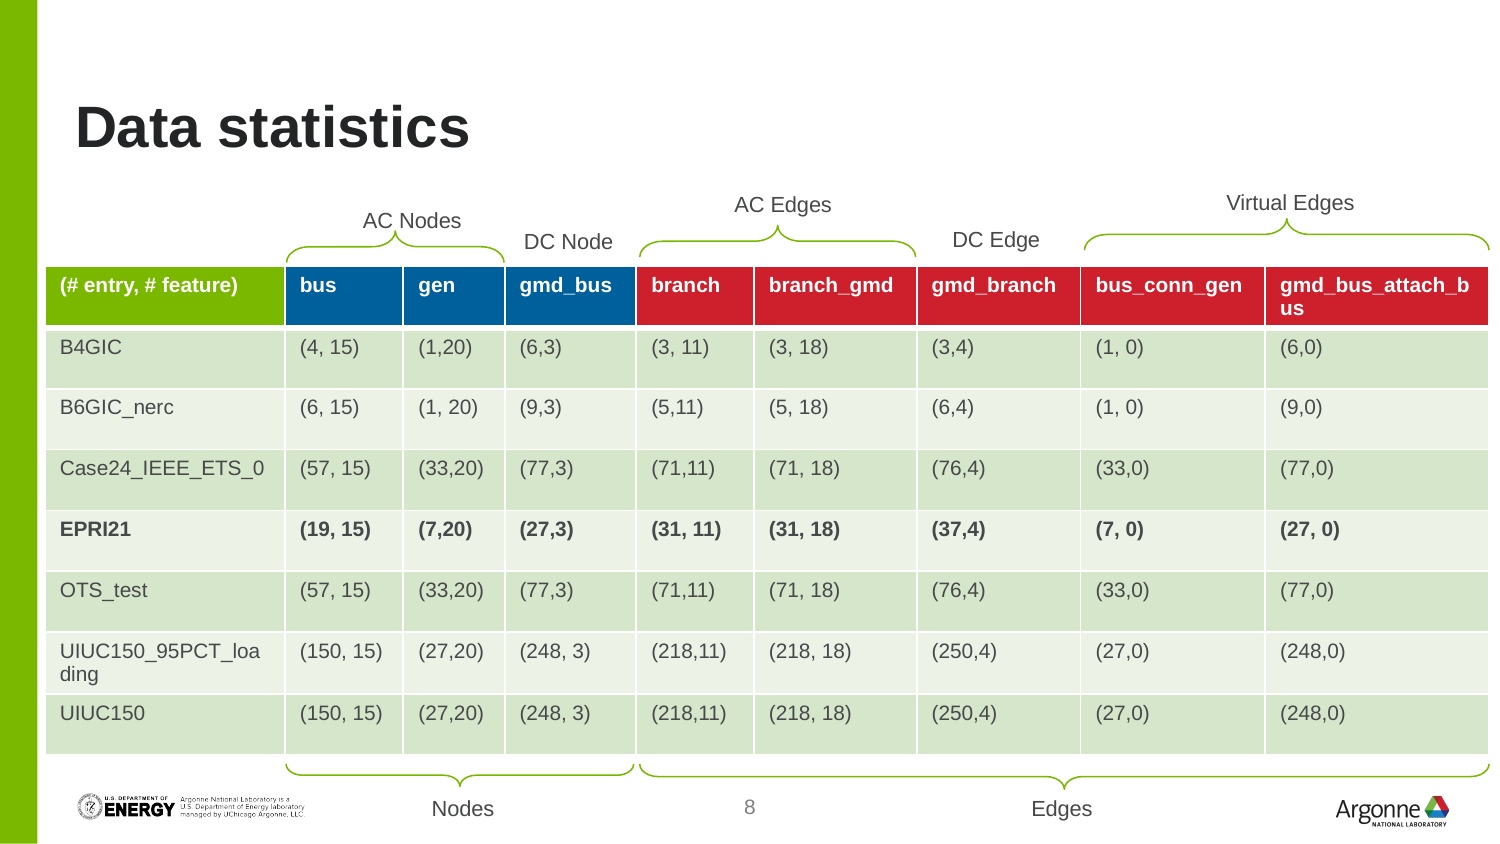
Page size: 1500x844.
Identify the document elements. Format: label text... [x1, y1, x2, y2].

text_box Nodes [416, 787, 514, 829]
table_cell (150, 15) [286, 695, 402, 754]
table_cell UIUC150_95PCT_loading [46, 633, 284, 693]
table_cell (1, 0) [1081, 331, 1264, 388]
table_header (# entry, # feature) [46, 267, 284, 325]
slide_number ‹#› [712, 796, 788, 819]
table_cell (77,0) [1266, 572, 1488, 631]
text_box [639, 763, 1490, 787]
table_cell (57, 15) [286, 572, 402, 631]
table_cell (33,0) [1081, 450, 1264, 510]
table_cell (76,4) [918, 572, 1080, 631]
table_cell (1,20) [404, 331, 504, 388]
text_box Virtual Edges [1211, 181, 1380, 223]
table_cell (248,0) [1266, 633, 1488, 693]
table_cell (33,20) [404, 450, 504, 510]
table_cell (250,4) [918, 633, 1080, 693]
table_cell (27,3) [506, 511, 635, 570]
table_cell (33,20) [404, 572, 504, 631]
table_header gmd_branch [918, 267, 1080, 325]
table_cell UIUC150 [46, 695, 284, 754]
picture [1330, 787, 1458, 834]
table_cell EPRI21 [46, 511, 284, 570]
table_cell B6GIC_nerc [46, 390, 284, 449]
table_cell (77,3) [506, 450, 635, 510]
table_cell (71,11) [637, 450, 753, 510]
table_cell (5,11) [637, 390, 753, 449]
table_cell (27,0) [1081, 633, 1264, 693]
table_cell (6, 15) [286, 390, 402, 449]
table_cell (27,0) [1081, 695, 1264, 754]
table_cell (248, 3) [506, 695, 635, 754]
table_cell (77,3) [506, 572, 635, 631]
table_cell (250,4) [918, 695, 1080, 754]
table_cell (218, 18) [755, 695, 916, 754]
title Data statistics [75, 58, 1449, 161]
text_box [639, 225, 916, 258]
table_cell (1, 20) [404, 390, 504, 449]
table_header bus_conn_gen [1081, 267, 1264, 325]
table_cell (9,3) [506, 390, 635, 449]
table_header gmd_bus_attach_bus [1266, 267, 1488, 325]
text_box [1084, 223, 1490, 251]
table_cell (33,0) [1081, 572, 1264, 631]
table_cell (248,0) [1266, 695, 1488, 754]
table_cell (218,11) [637, 633, 753, 693]
table_cell (150, 15) [286, 633, 402, 693]
table_cell (7,20) [404, 511, 504, 570]
table_cell (3, 18) [755, 331, 916, 388]
table_cell (71, 18) [755, 450, 916, 510]
text_box [286, 241, 505, 263]
table_cell (1, 0) [1081, 390, 1264, 449]
table_cell (27,20) [404, 633, 504, 693]
text_box AC Edges [719, 183, 855, 225]
table_cell (31, 18) [755, 511, 916, 570]
table_cell (248, 3) [506, 633, 635, 693]
table_cell (5, 18) [755, 390, 916, 449]
text_box Edges [1016, 787, 1113, 829]
table_cell (4, 15) [286, 331, 402, 388]
table_cell (6,3) [506, 331, 635, 388]
table_cell (6,4) [918, 390, 1080, 449]
table_cell (71, 18) [755, 572, 916, 631]
table_cell (71,11) [637, 572, 753, 631]
table_cell (7, 0) [1081, 511, 1264, 570]
table_cell (6,0) [1266, 331, 1488, 388]
text_box AC Nodes [347, 199, 484, 241]
table_header branch_gmd [755, 267, 916, 325]
table_cell (3,4) [918, 331, 1080, 388]
table_header branch [637, 267, 753, 325]
table_cell (77,0) [1266, 450, 1488, 510]
table_cell (27, 0) [1266, 511, 1488, 570]
table_cell (9,0) [1266, 390, 1488, 449]
table_cell (76,4) [918, 450, 1080, 510]
table_cell B4GIC [46, 331, 284, 388]
picture [75, 791, 308, 822]
table_cell (27,20) [404, 695, 504, 754]
text_box DC Node [508, 219, 635, 261]
text_box DC Edge [937, 218, 1062, 260]
table_header gen [404, 267, 504, 325]
text_box [286, 763, 634, 787]
table_cell (19, 15) [286, 511, 402, 570]
table_cell OTS_test [46, 572, 284, 631]
table_cell (57, 15) [286, 450, 402, 510]
table_cell (37,4) [918, 511, 1080, 570]
table_cell Case24_IEEE_ETS_0 [46, 450, 284, 510]
table_header bus [286, 267, 402, 325]
table_cell (31, 11) [637, 511, 753, 570]
table_cell (218,11) [637, 695, 753, 754]
table_header gmd_bus [506, 267, 635, 325]
table_cell (218, 18) [755, 633, 916, 693]
table_cell (3, 11) [637, 331, 753, 388]
